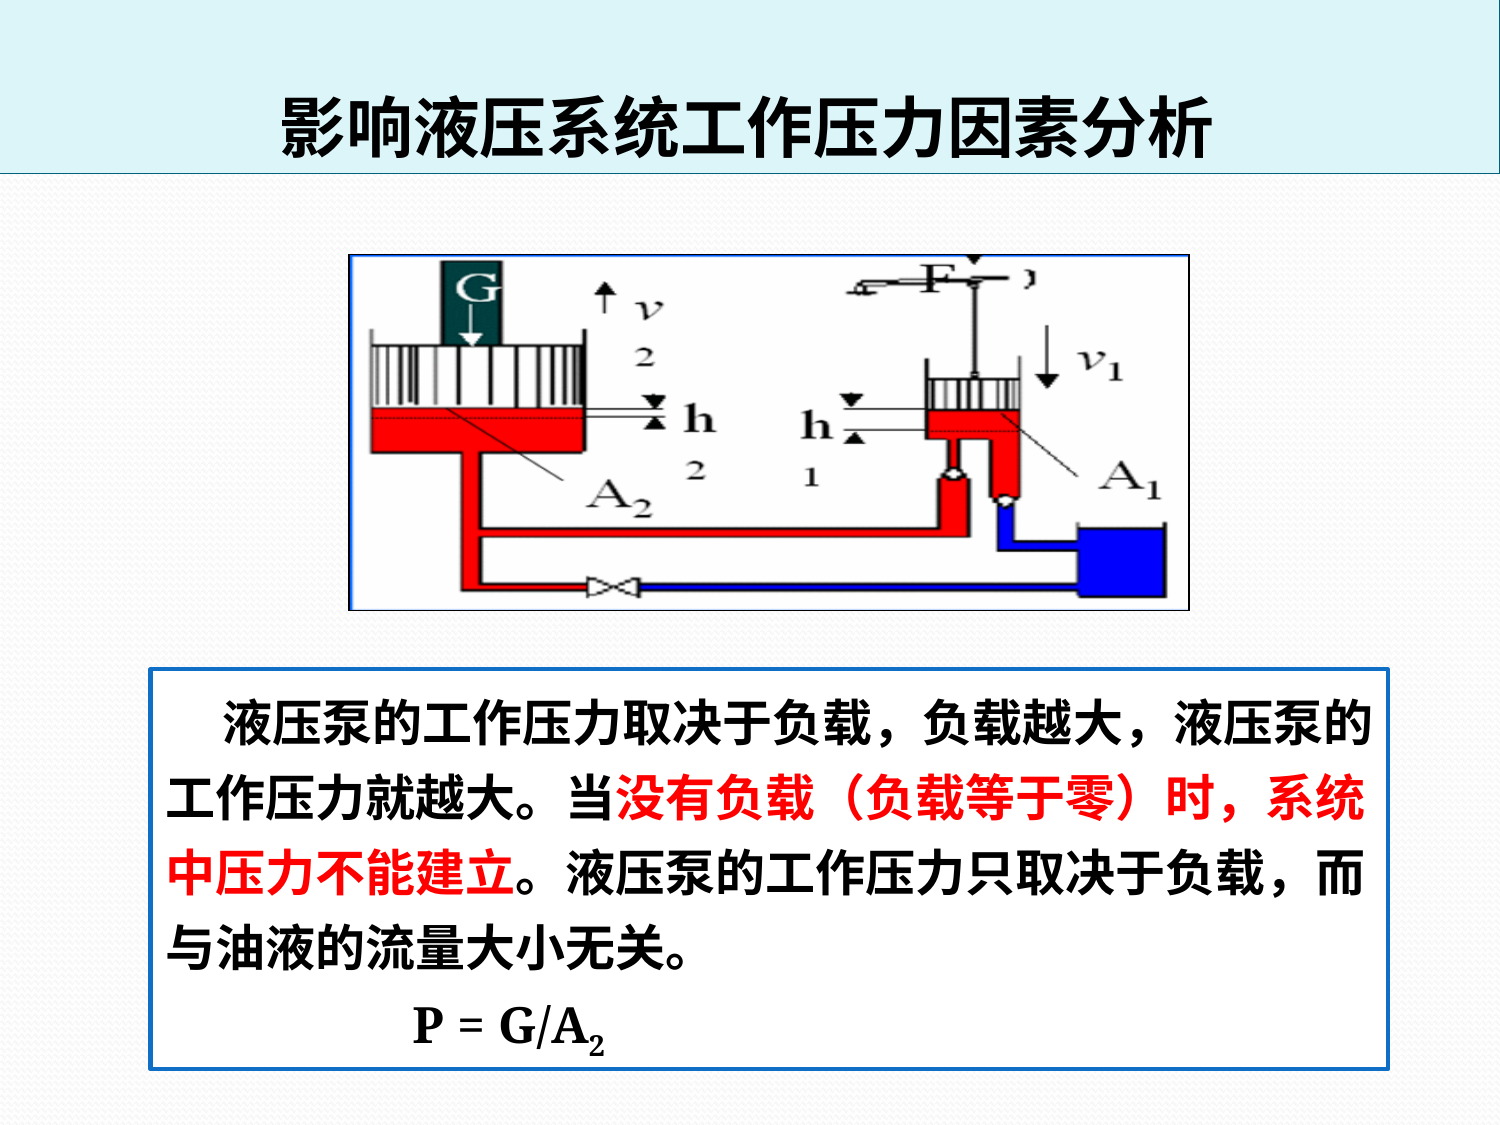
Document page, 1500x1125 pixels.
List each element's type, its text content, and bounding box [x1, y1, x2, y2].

picture [349, 255, 1189, 610]
text_box 液压泵的工作压力取决于负载，负载越大，液压泵的工作压力就越大。当没有负载（负载等于零）时，系统中压力不能建立。液压泵的工作压力只取决于负载，而与油液的流量大小无关。 P = G/A2 [148, 667, 1390, 1071]
text_box 影响液压系统工作压力因素分析 [0, 0, 1500, 174]
